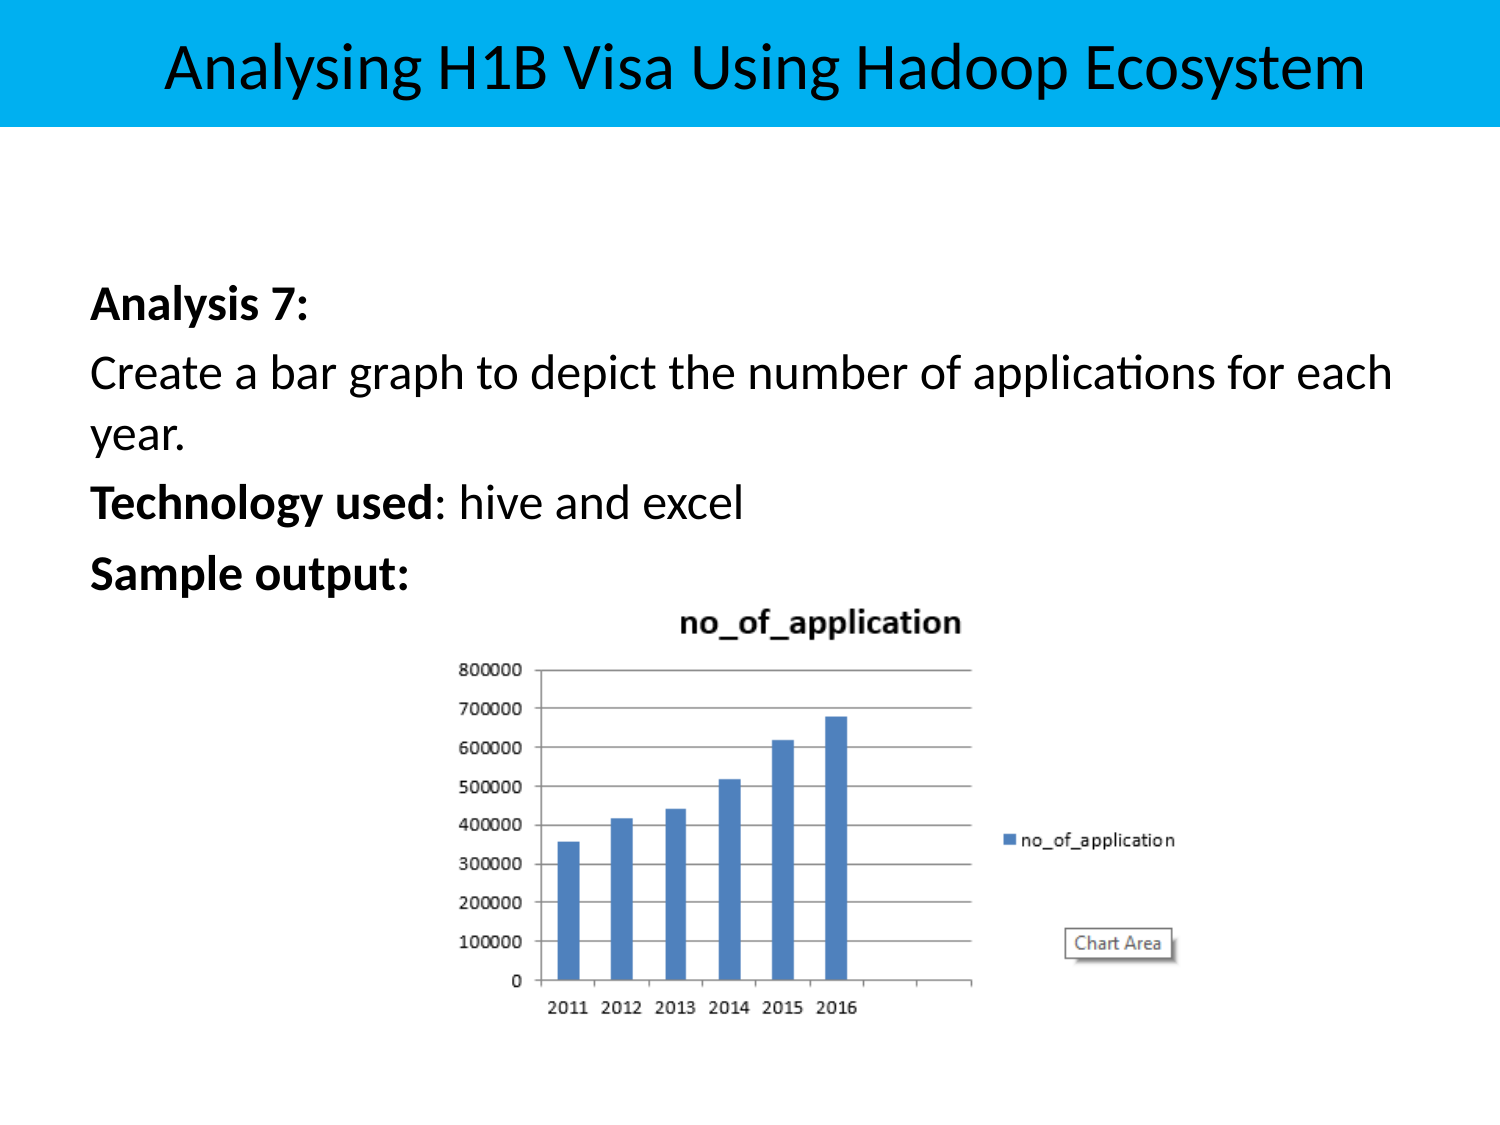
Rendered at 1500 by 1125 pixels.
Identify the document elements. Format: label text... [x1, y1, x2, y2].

picture [449, 587, 1190, 1026]
list Analysis 7: Create a bar graph to depict the number of applications for each year. Technology used: hive and excel Sample output: [75, 262, 1425, 1005]
text_box Analysing H1B Visa Using Hadoop Ecosystem [0, 0, 1500, 127]
